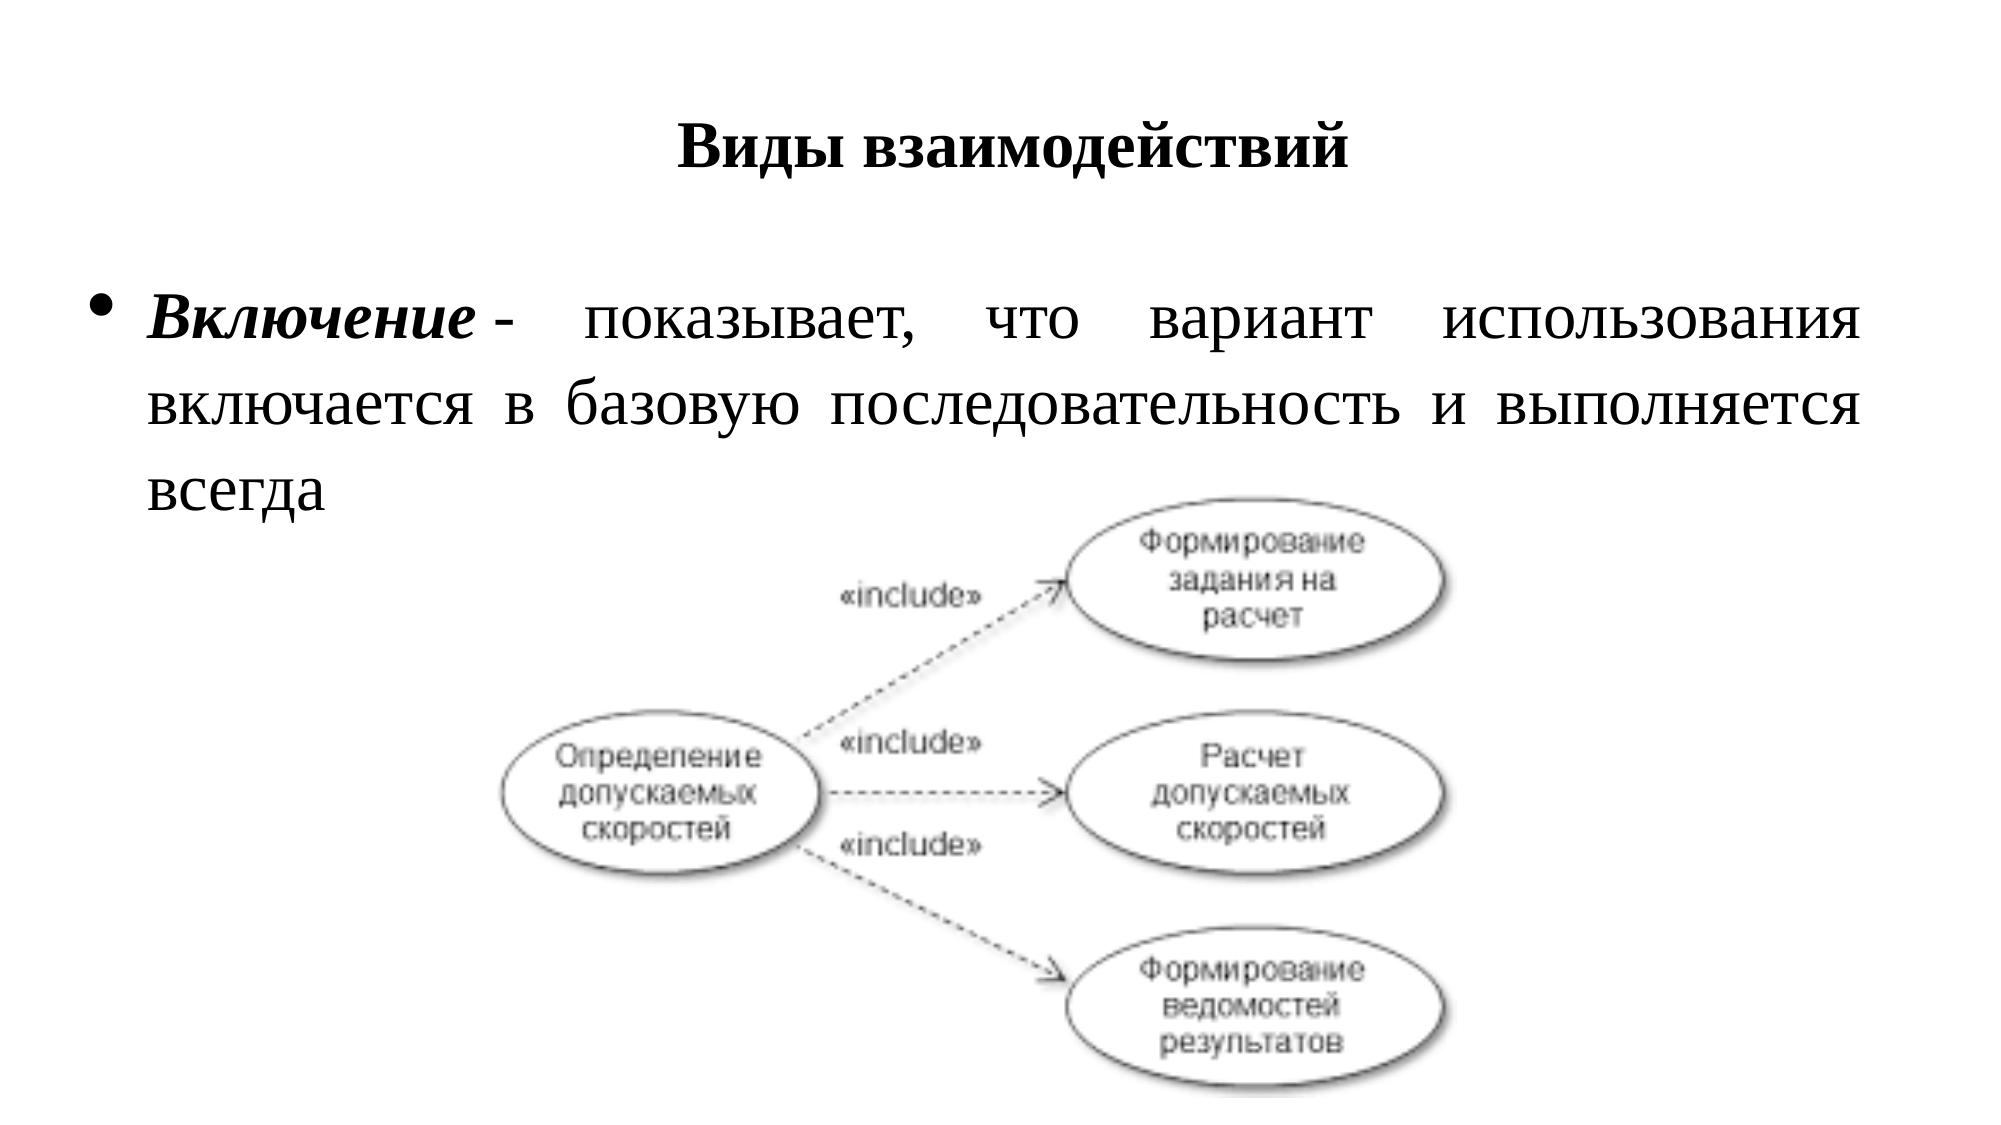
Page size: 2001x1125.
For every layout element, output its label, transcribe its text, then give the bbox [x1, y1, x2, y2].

text_box Виды взаимодействий Включение - показывает, что вариант использования включается в базовую последовательность и выполняется всегда [75, 88, 1878, 531]
picture [496, 493, 1457, 1098]
